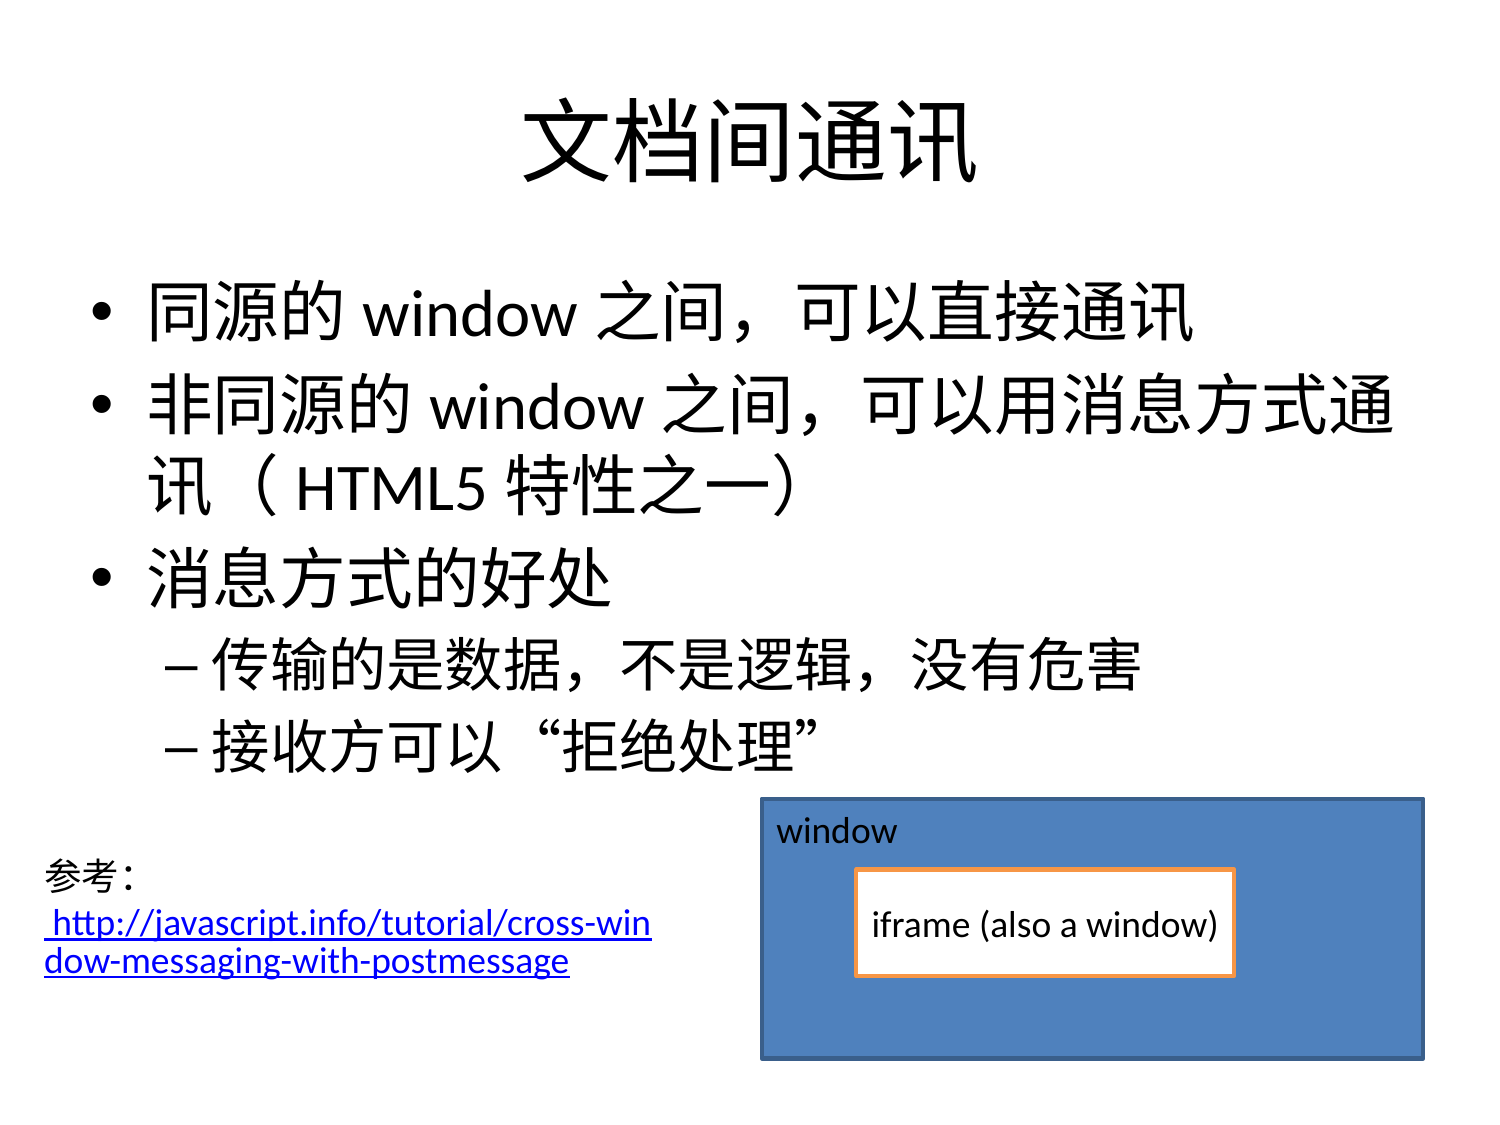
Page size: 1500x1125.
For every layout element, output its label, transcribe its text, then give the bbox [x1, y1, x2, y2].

text_box [760, 797, 1425, 1061]
text_box iframe (also a window) [854, 867, 1236, 978]
title 文档间通讯 [75, 45, 1425, 233]
text_box window [761, 798, 1022, 859]
list 同源的window之间，可以直接通讯 非同源的window之间，可以用消息方式通讯（HTML5特性之一） 消息方式的好处 传输的是数据，不是逻辑，没有危害 接收方可以“拒绝处理” [75, 262, 1425, 1005]
text_box 参考： http://javascript.info/tutorial/cross-window-messaging-with-postmessage [29, 845, 668, 951]
